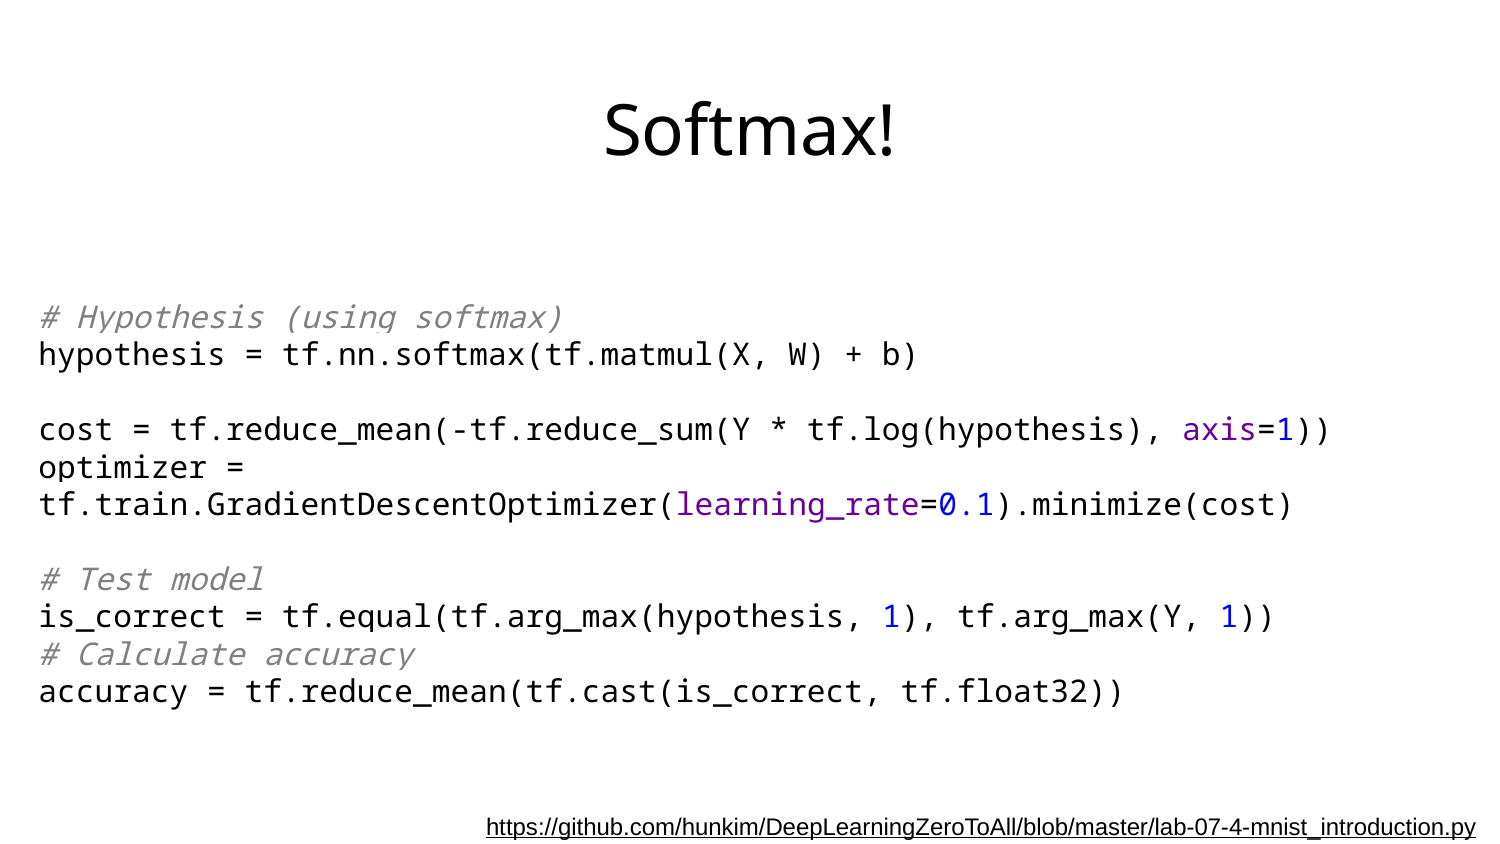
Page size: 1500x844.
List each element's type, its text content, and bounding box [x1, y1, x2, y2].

text_box https://github.com/hunkim/DeepLearningZeroToAll/blob/master/lab-07-4-mnist_introduction.py [471, 808, 1500, 844]
title Softmax! [0, 21, 1500, 233]
text_box # Hypothesis (using softmax) hypothesis = tf.nn.softmax(tf.matmul(X, W) + b) cost = tf.reduce_mean(-tf.reduce_sum(Y * tf.log(hypothesis), axis=1)) optimizer = tf.train.GradientDescentOptimizer(learning_rate=0.1).minimize(cost) # Test model is_correct = tf.equal(tf.arg_max(hypothesis, 1), tf.arg_max(Y, 1)) # Calculate accuracy accuracy = tf.reduce_mean(tf.cast(is_correct, tf.float32)) [23, 275, 1500, 768]
